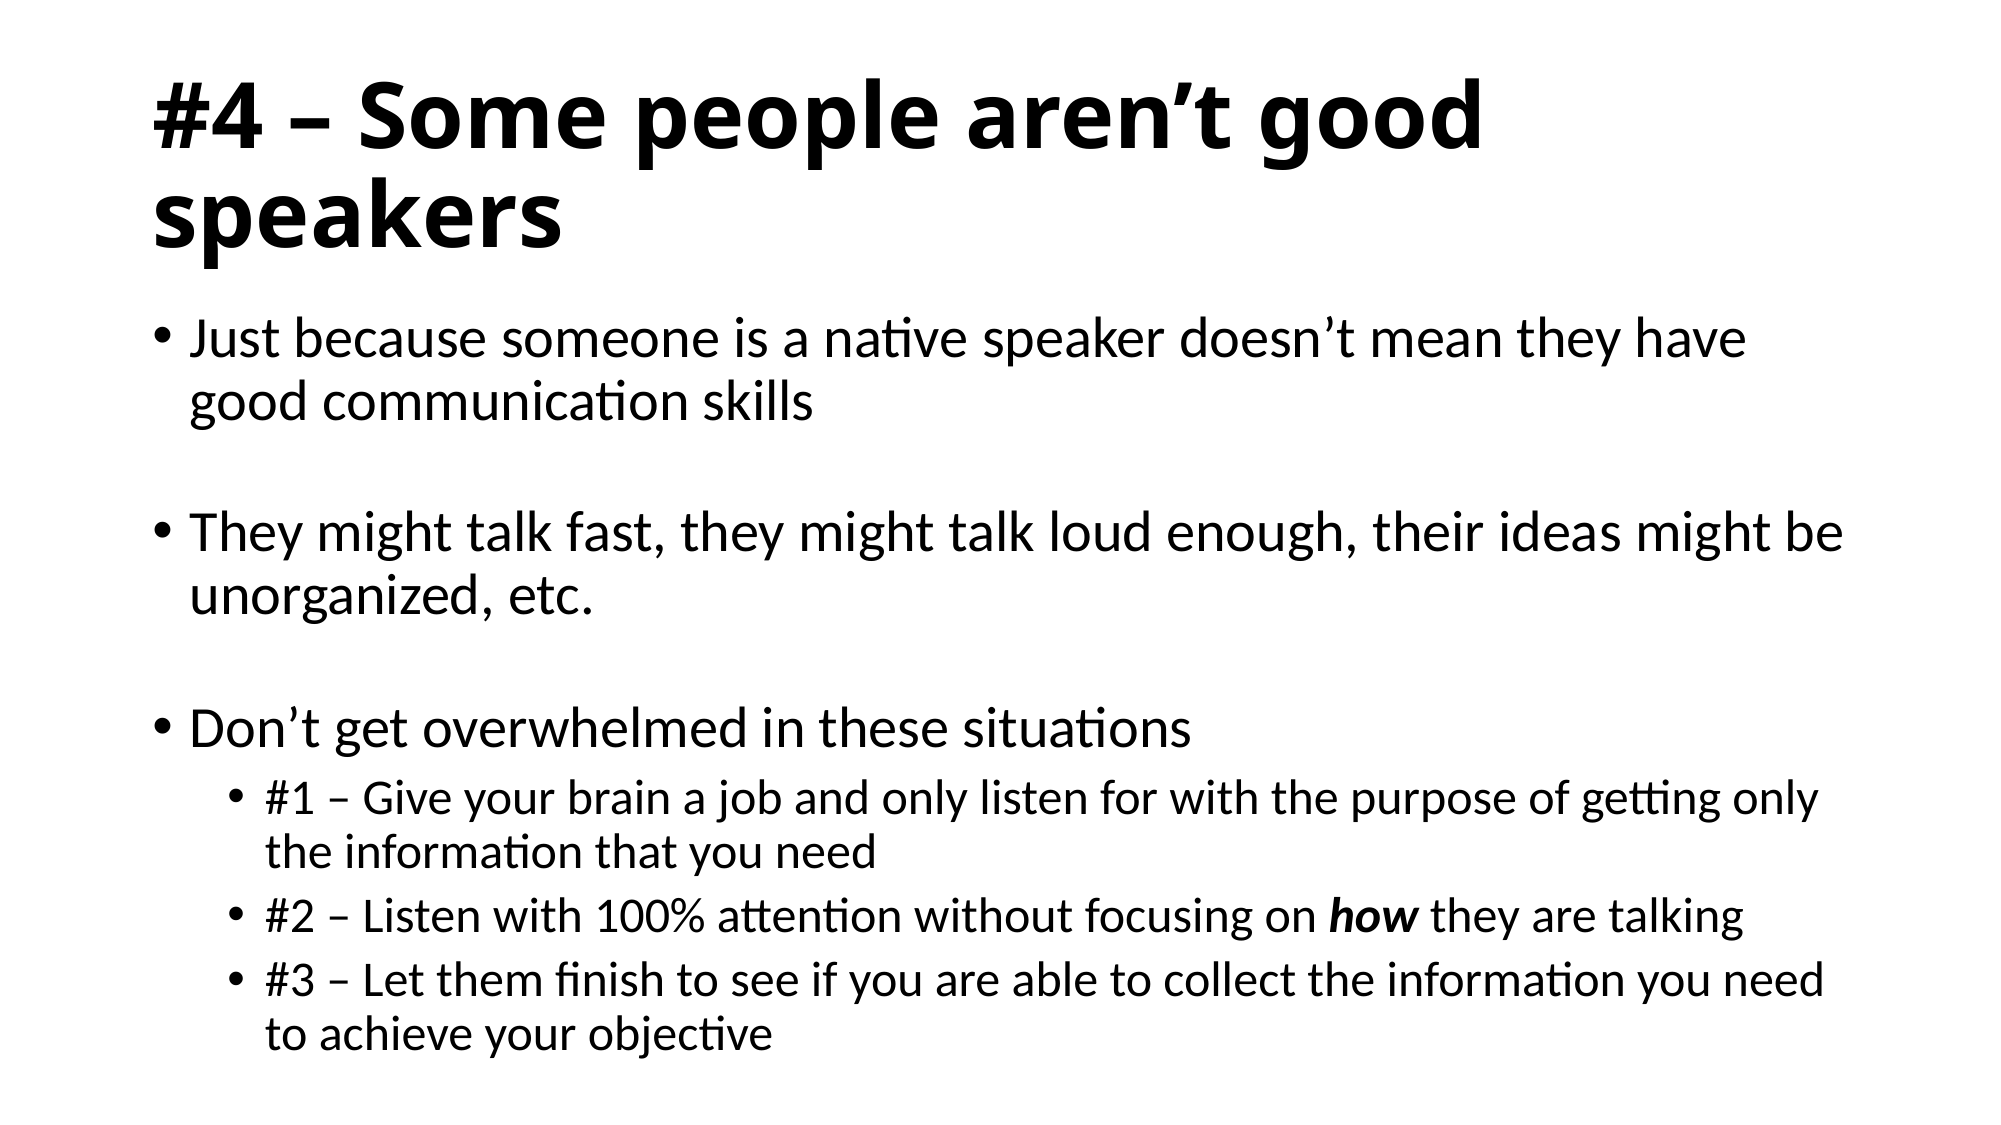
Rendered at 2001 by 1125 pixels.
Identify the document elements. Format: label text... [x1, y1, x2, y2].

list Just because someone is a native speaker doesn’t mean they have good communication skills They might talk fast, they might talk loud enough, their ideas might be unorganized, etc. Don’t get overwhelmed in these situations #1 – Give your brain a job and only listen for with the purpose of getting only the information that you need #2 – Listen with 100% attention without focusing on how they are talking #3 – Let them finish to see if you are able to collect the information you need to achieve your objective [137, 299, 1863, 1080]
title #4 – Some people aren’t good speakers [137, 59, 1863, 278]
